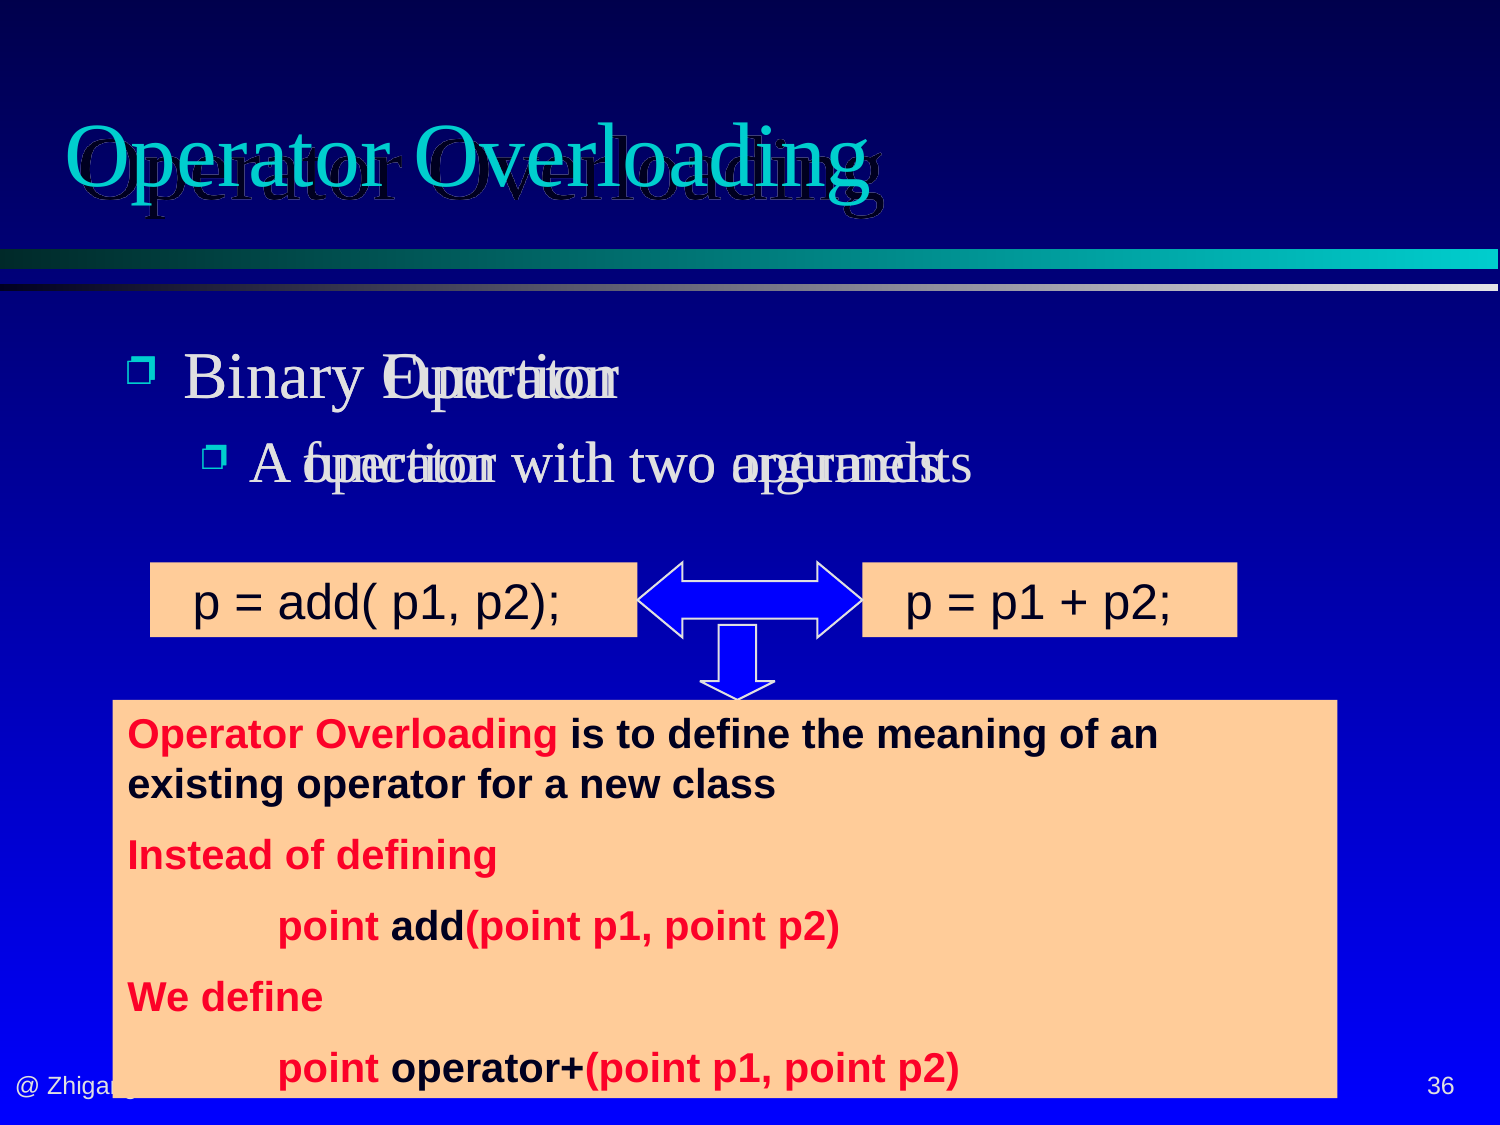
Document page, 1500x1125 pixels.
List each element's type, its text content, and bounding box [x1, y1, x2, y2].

text_box p = p1 + p2; [862, 562, 1238, 638]
text_box [699, 624, 775, 699]
title Operator Overloading [49, 55, 1326, 245]
list Binary Operator A operator with two operands [111, 324, 1388, 1001]
text_box p = add( p1, p2); [150, 562, 638, 638]
text_box [637, 562, 863, 638]
text_box Operator Overloading is to define the meaning of an existing operator for a new class Instead of defining point add(point p1, point p2) We define point operator+(point p1, point p2) [112, 699, 1338, 1099]
